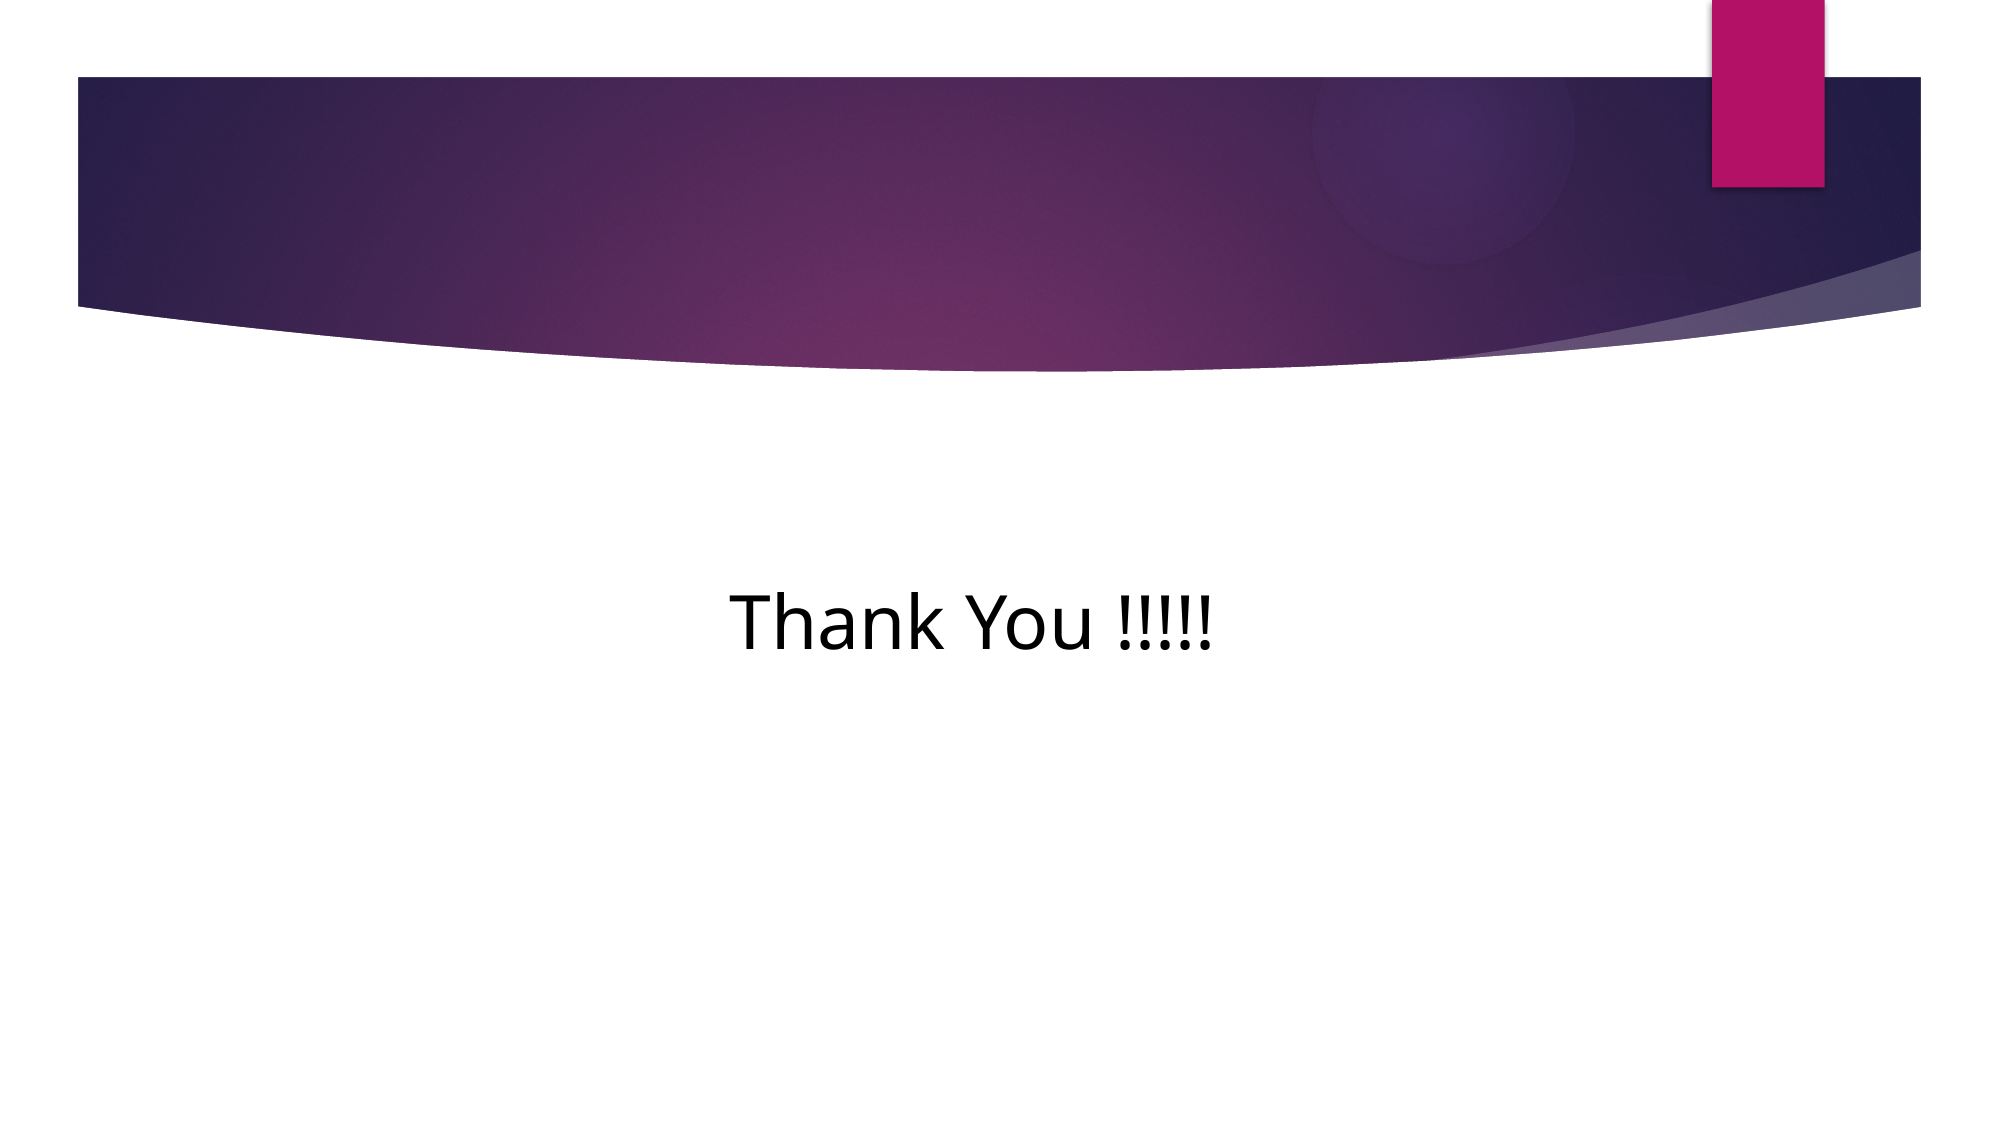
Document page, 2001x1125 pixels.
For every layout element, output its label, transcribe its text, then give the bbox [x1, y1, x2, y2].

title Thank You !!!!! [254, 561, 1692, 678]
